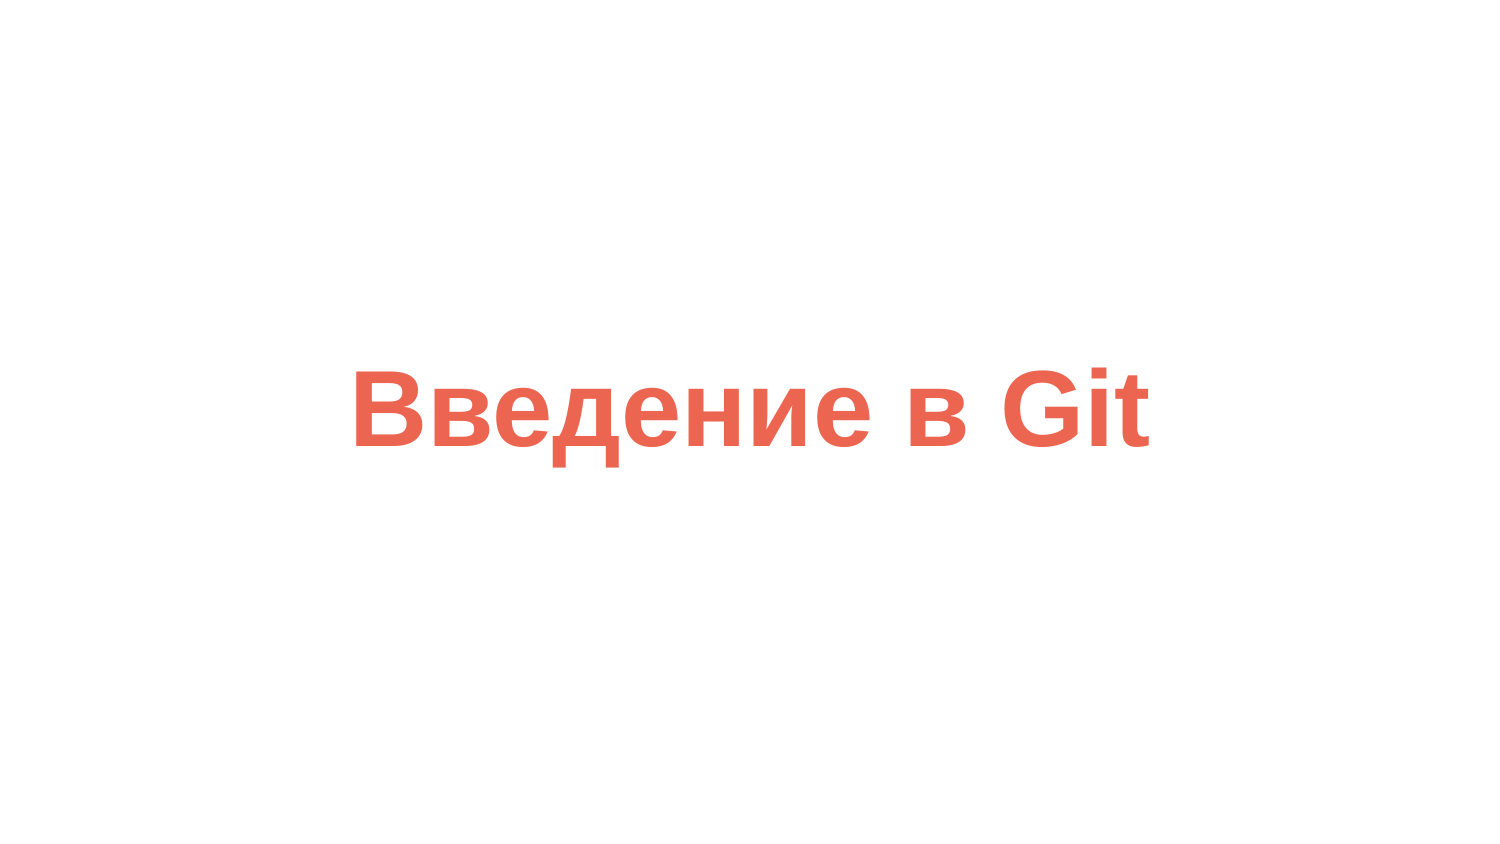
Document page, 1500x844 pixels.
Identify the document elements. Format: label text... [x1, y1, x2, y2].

title Введение в Git [51, 146, 1449, 483]
